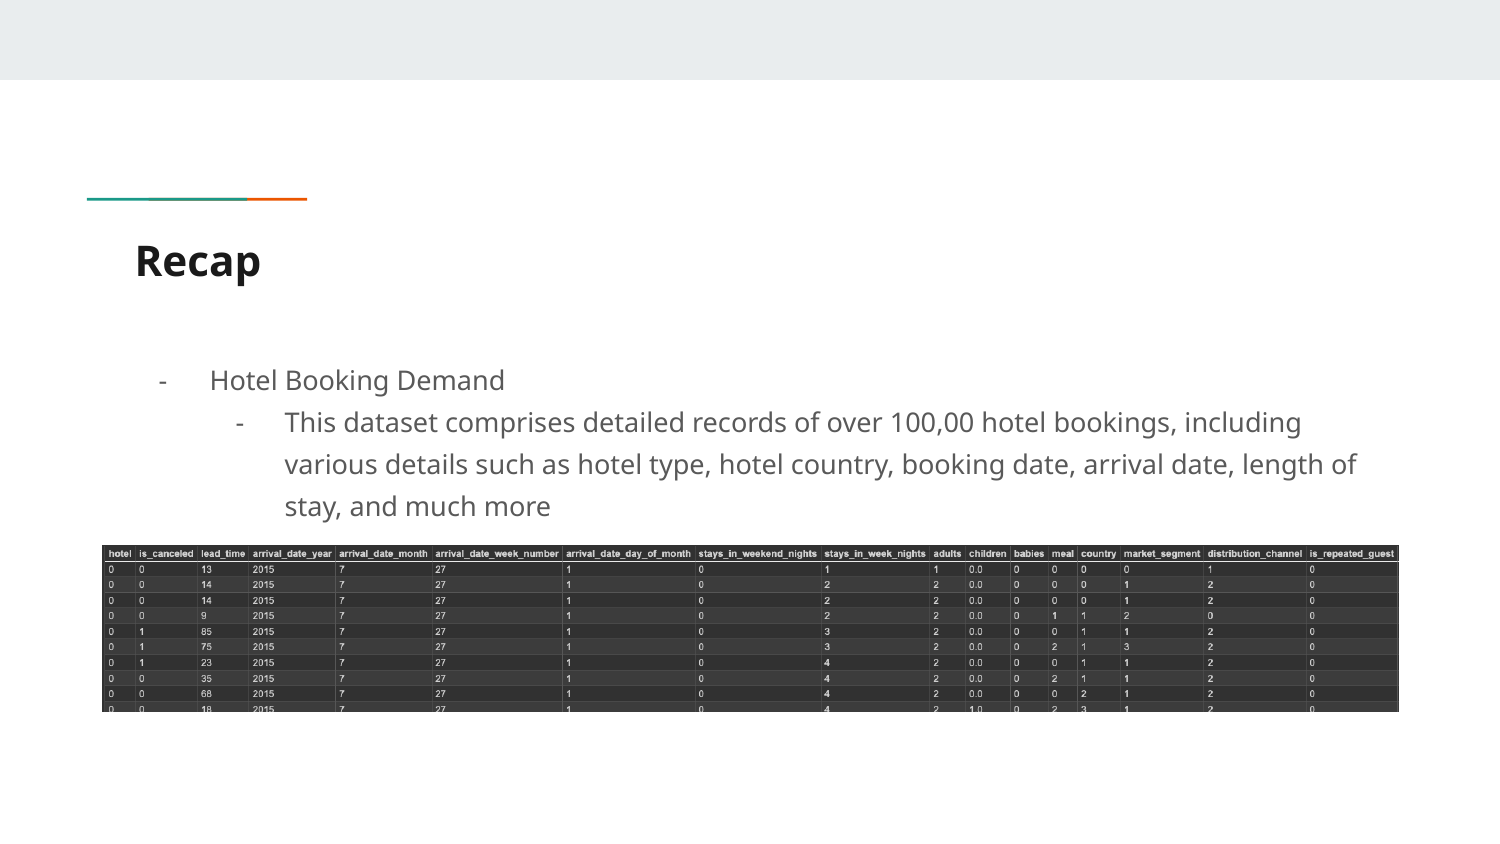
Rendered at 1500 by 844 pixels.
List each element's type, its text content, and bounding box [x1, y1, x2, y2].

title Recap [119, 216, 1381, 305]
list Hotel Booking Demand This dataset comprises detailed records of over 100,00 hotel bookings, including various details such as hotel type, hotel country, booking date, arrival date, length of stay, and much more [119, 341, 1381, 543]
picture [102, 545, 1399, 713]
